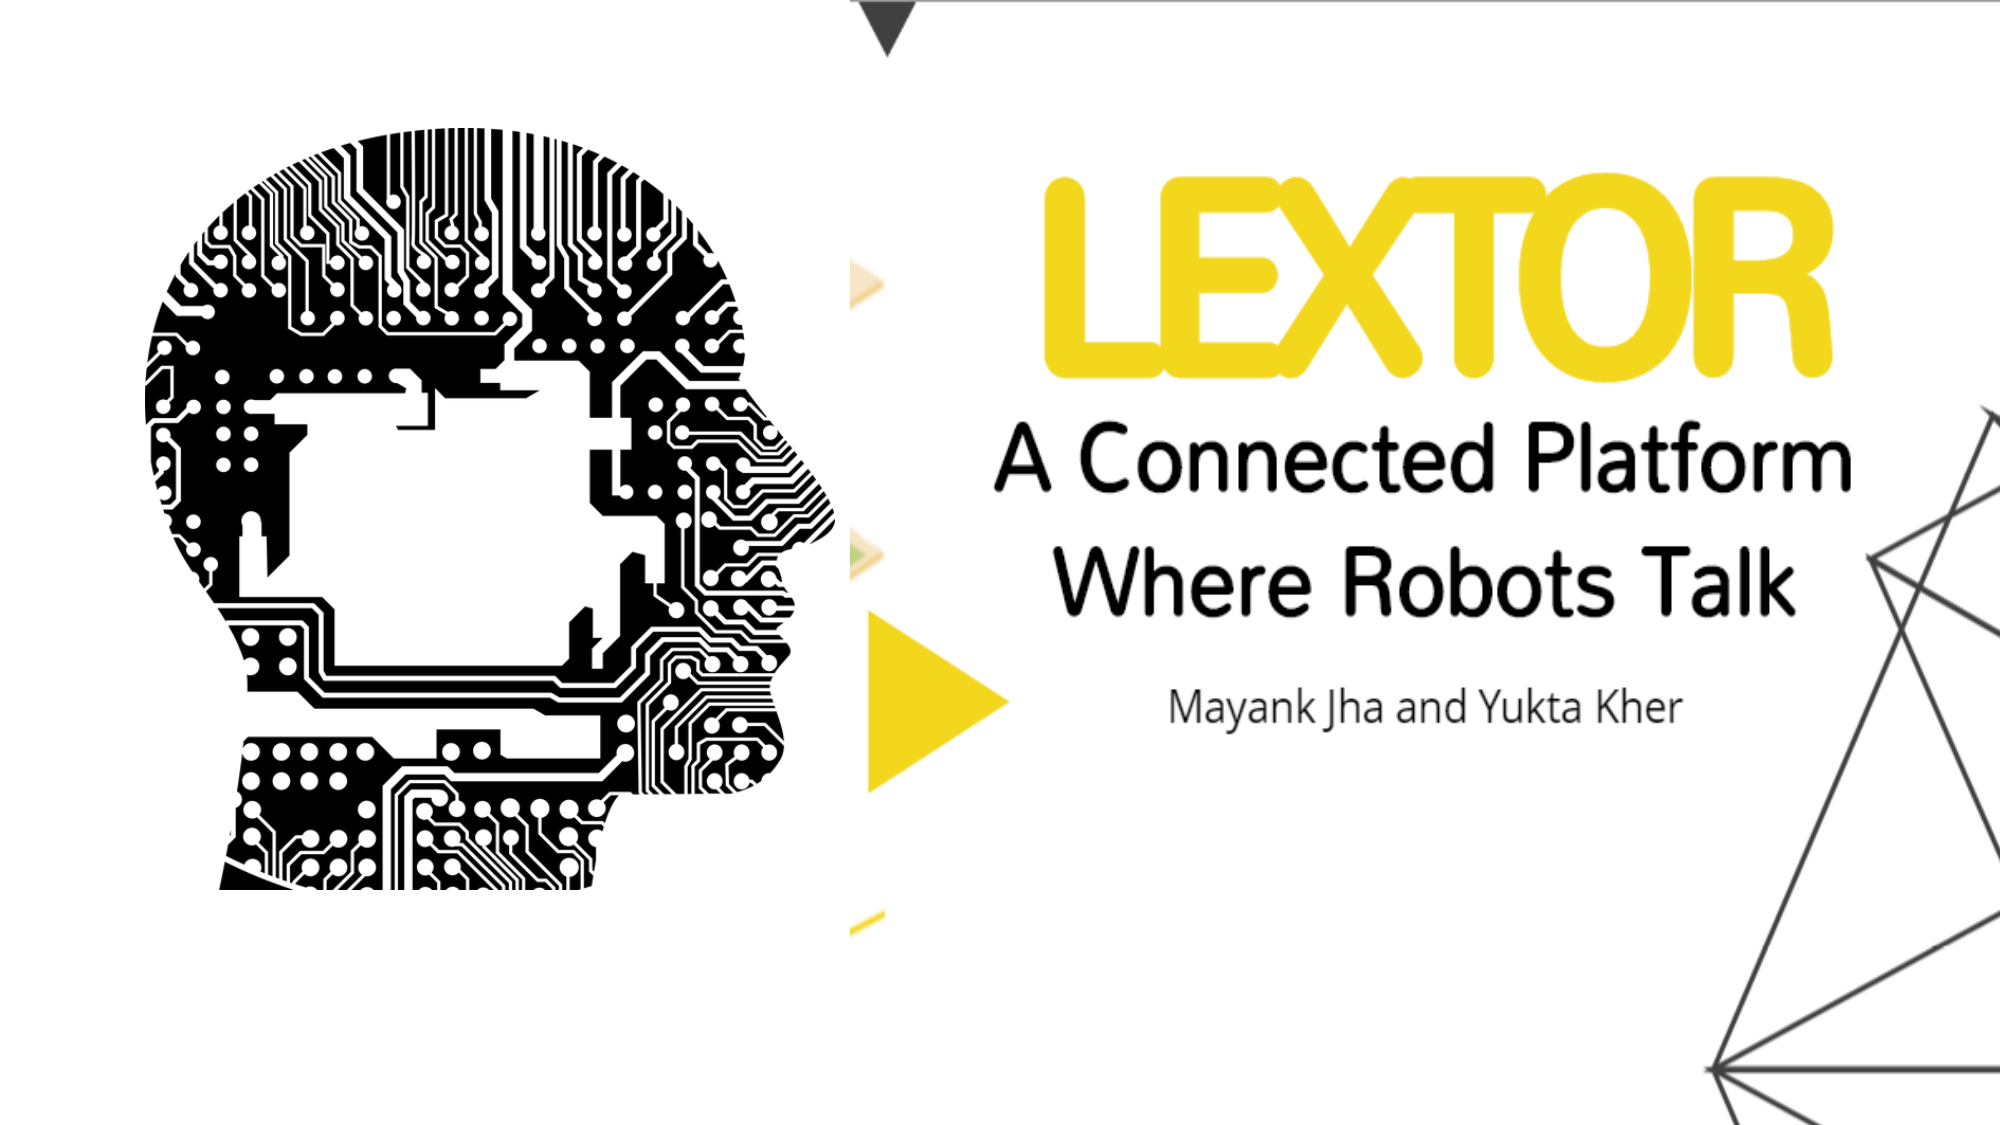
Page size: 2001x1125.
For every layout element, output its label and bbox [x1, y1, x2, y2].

picture [145, 128, 835, 890]
picture [849, 0, 2000, 1125]
